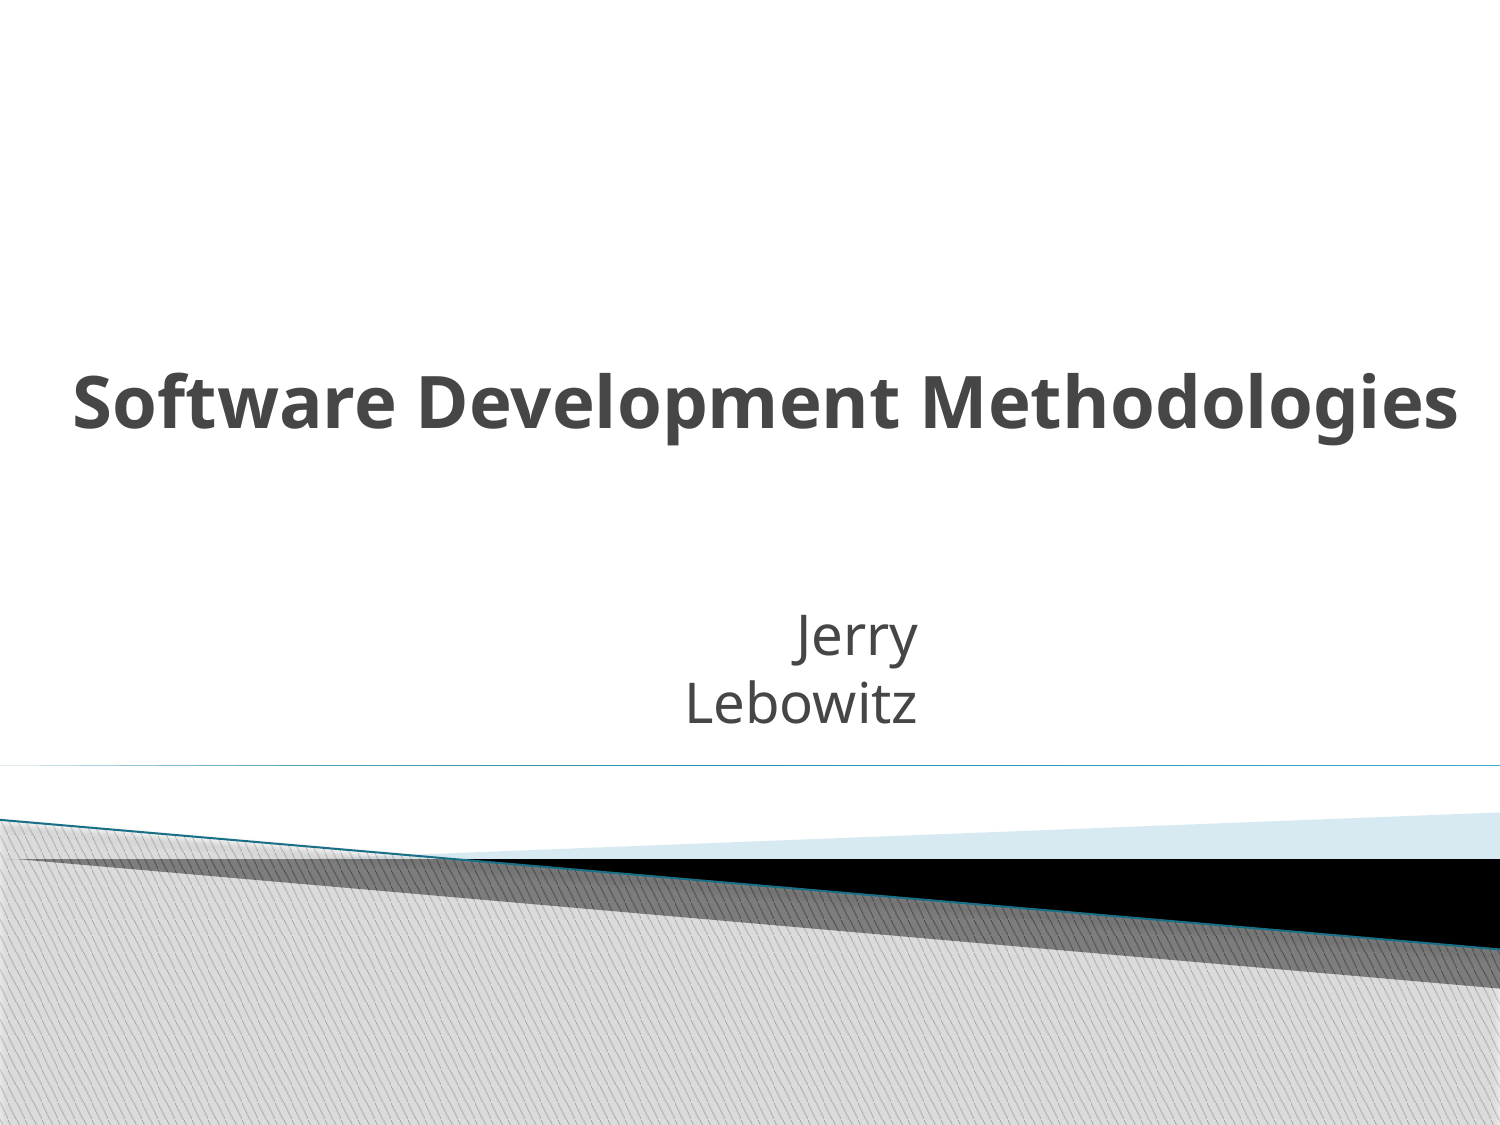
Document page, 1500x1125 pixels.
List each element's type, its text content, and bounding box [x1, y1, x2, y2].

title Software Development Methodologies [32, 262, 1475, 450]
subtitle Jerry Lebowitz [578, 599, 929, 1125]
picture [5, 859, 578, 909]
picture [929, 902, 1500, 989]
